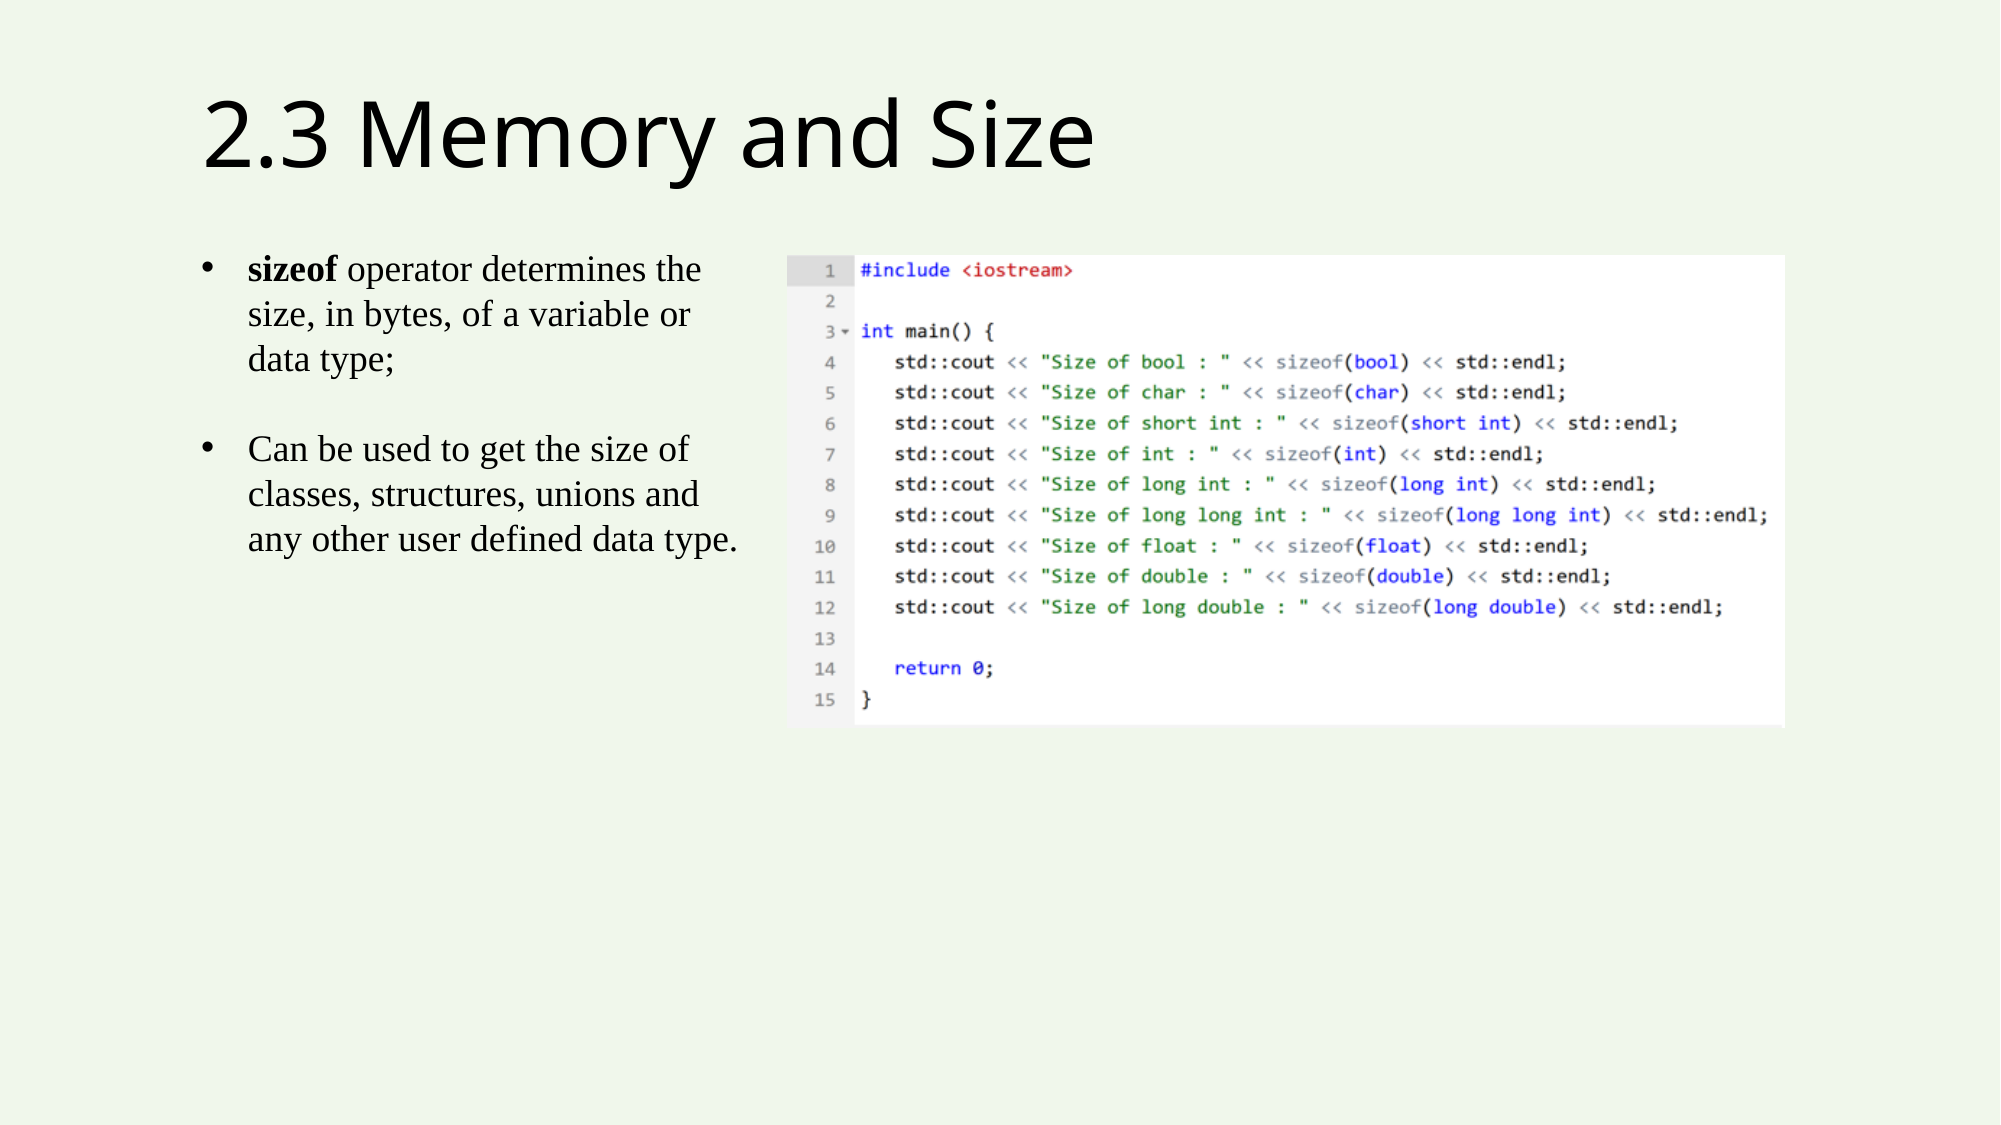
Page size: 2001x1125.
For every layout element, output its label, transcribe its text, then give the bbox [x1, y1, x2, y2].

text_box sizeof operator determines the size, in bytes, of a variable or data type; Can be used to get the size of classes, structures, unions and any other user defined data type. [186, 236, 776, 567]
title 2.3 Memory and Size [187, 44, 1813, 232]
picture [787, 255, 1785, 728]
